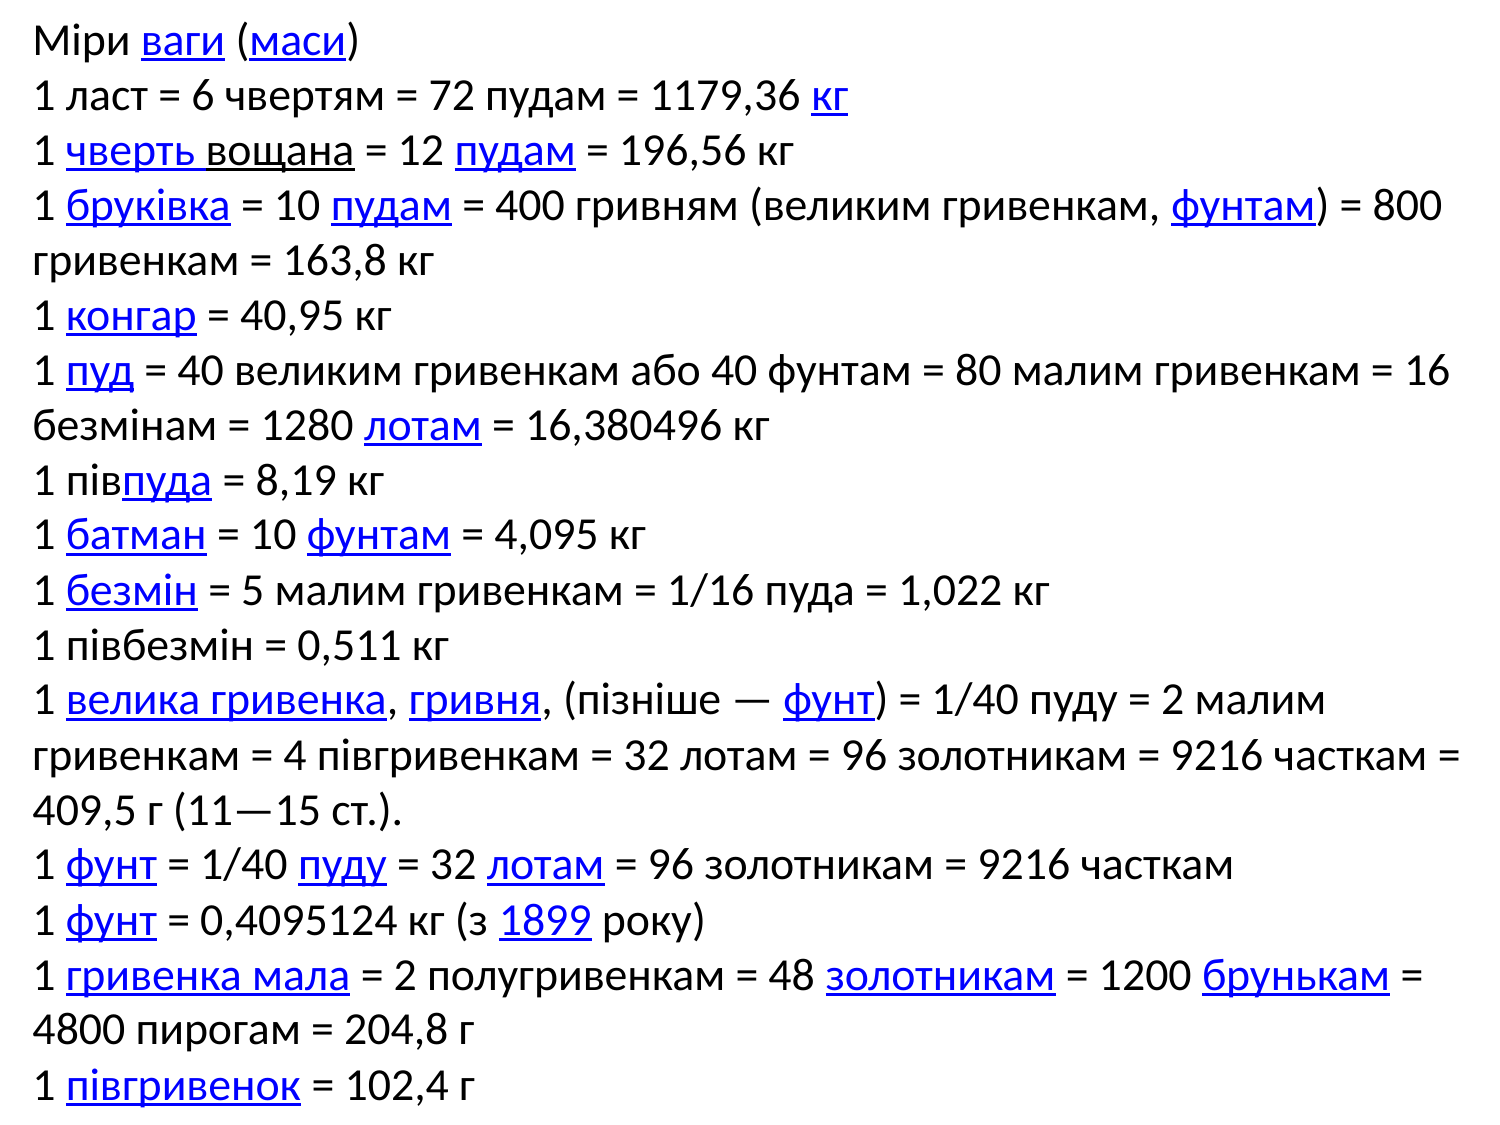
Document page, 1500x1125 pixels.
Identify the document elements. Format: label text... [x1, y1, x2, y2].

text_box Міри ваги (маси) 1 ласт = 6 чвертям = 72 пудам = 1179,36 кг 1 чверть вощана = 12 пудам = 196,56 кг 1 бруківка = 10 пудам = 400 гривням (великим гривенкам, фунтам) = 800 гривенкам = 163,8 кг 1 конгар = 40,95 кг 1 пуд = 40 великим гривенкам або 40 фунтам = 80 малим гривенкам = 16 безмінам = 1280 лотам = 16,380496 кг 1 півпуда = 8,19 кг 1 батман = 10 фунтам = 4,095 кг 1 безмін = 5 малим гривенкам = 1/16 пуда = 1,022 кг 1 півбезмін = 0,511 кг 1 велика гривенка, гривня, (пізніше — фунт) = 1/40 пуду = 2 малим гривенкaм = 4 півгривенкам = 32 лотам = 96 золотникам = 9216 часткам = 409,5 г (11—15 ст.). 1 фунт = 1/40 пуду = 32 лотам = 96 золотникам = 9216 часткам 1 фунт = 0,4095124 кг (з 1899 року) 1 гривенка мала = 2 полугривенкам = 48 золотникам = 1200 брунькам = 4800 пирогам = 204,8 г 1 півгривенок = 102,4 г [17, 2, 1496, 1117]
